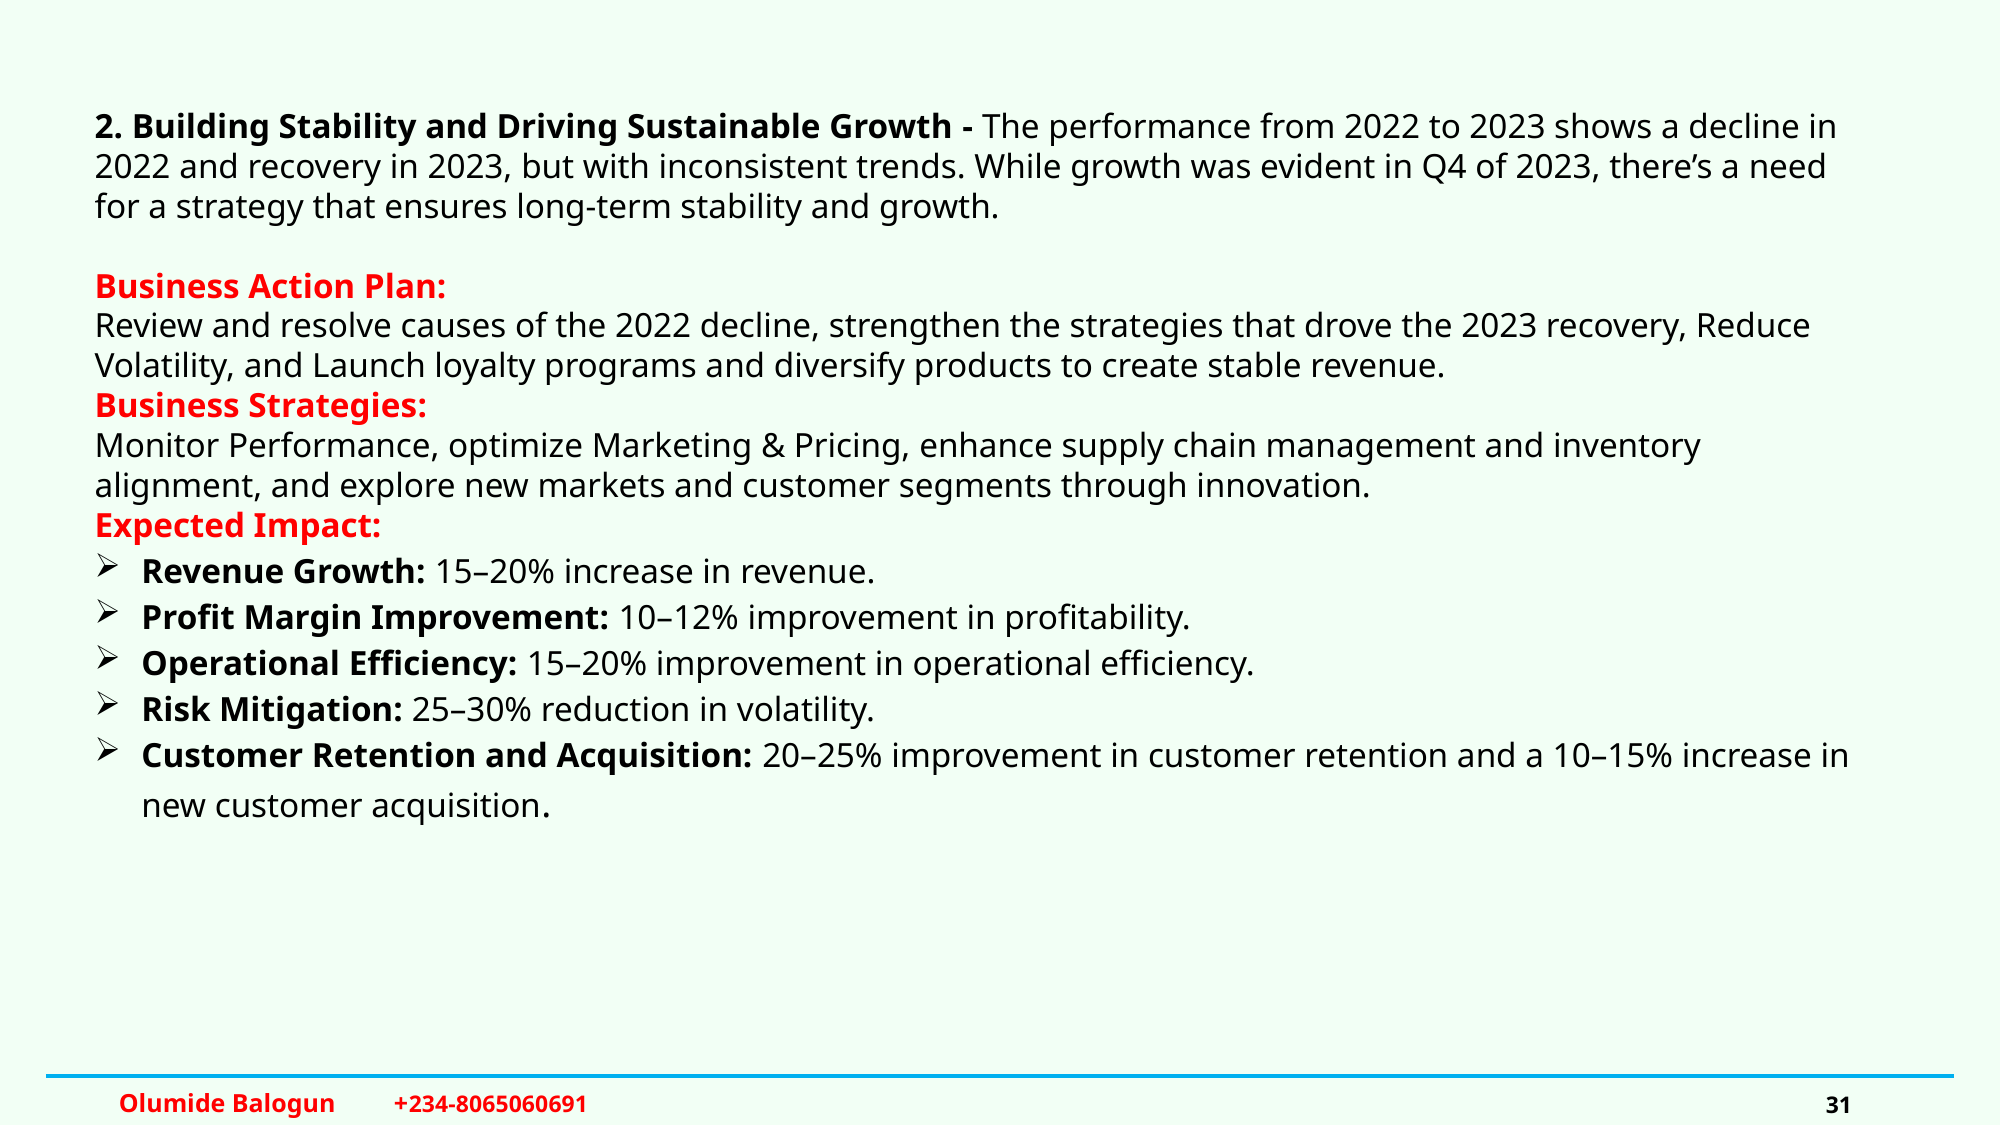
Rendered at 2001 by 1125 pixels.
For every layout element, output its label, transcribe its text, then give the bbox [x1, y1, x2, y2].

text_box 31 [1810, 1083, 1874, 1125]
text_box Olumide Balogun +234-8065060691 [103, 1080, 608, 1125]
text_box 2. Building Stability and Driving Sustainable Growth - The performance from 2022 to 2023 shows a decline in 2022 and recovery in 2023, but with inconsistent trends. While growth was evident in Q4 of 2023, there’s a need for a strategy that ensures long-term stability and growth. Business Action Plan: Review and resolve causes of the 2022 decline, strengthen the strategies that drove the 2023 recovery, Reduce Volatility, and Launch loyalty programs and diversify products to create stable revenue. Business Strategies: Monitor Performance, optimize Marketing & Pricing, enhance supply chain management and inventory alignment, and explore new markets and customer segments through innovation. Expected Impact: Revenue Growth: 15–20% increase in revenue. Profit Margin Improvement: 10–12% improvement in profitability. Operational Efficiency: 15–20% improvement in operational efficiency. Risk Mitigation: 25–30% reduction in volatility. Customer Retention and Acquisition: 20–25% improvement in customer retention and a 10–15% increase in new customer acquisition. [79, 97, 1874, 890]
